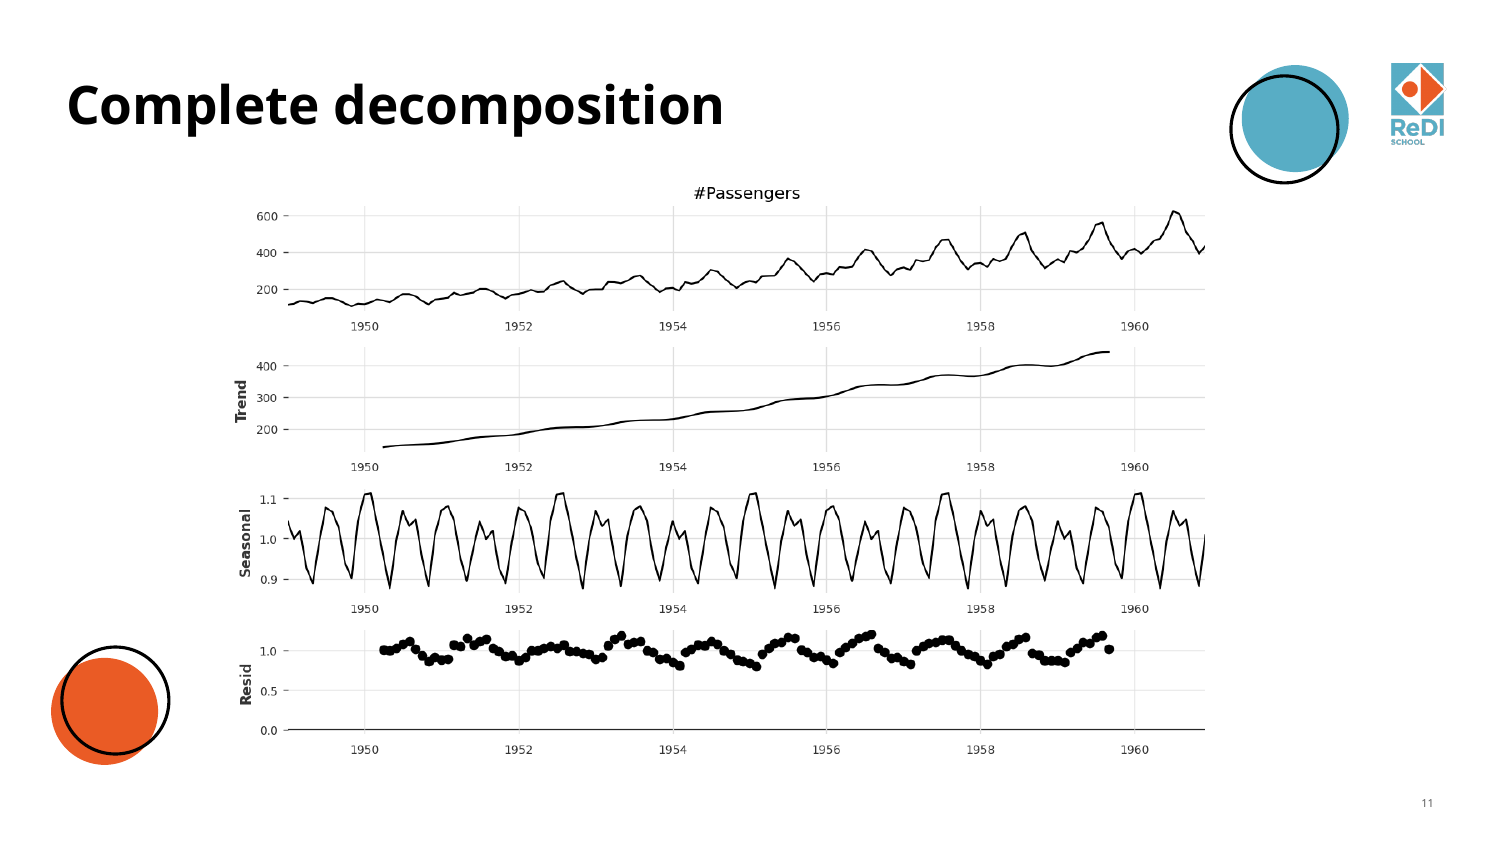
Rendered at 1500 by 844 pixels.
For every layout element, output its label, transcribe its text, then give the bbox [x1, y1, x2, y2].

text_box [50, 646, 170, 766]
slide_number ‹#› [1388, 781, 1449, 827]
picture [1391, 63, 1447, 145]
picture [225, 176, 1214, 766]
title Complete decomposition [51, 56, 1388, 151]
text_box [1230, 64, 1349, 184]
